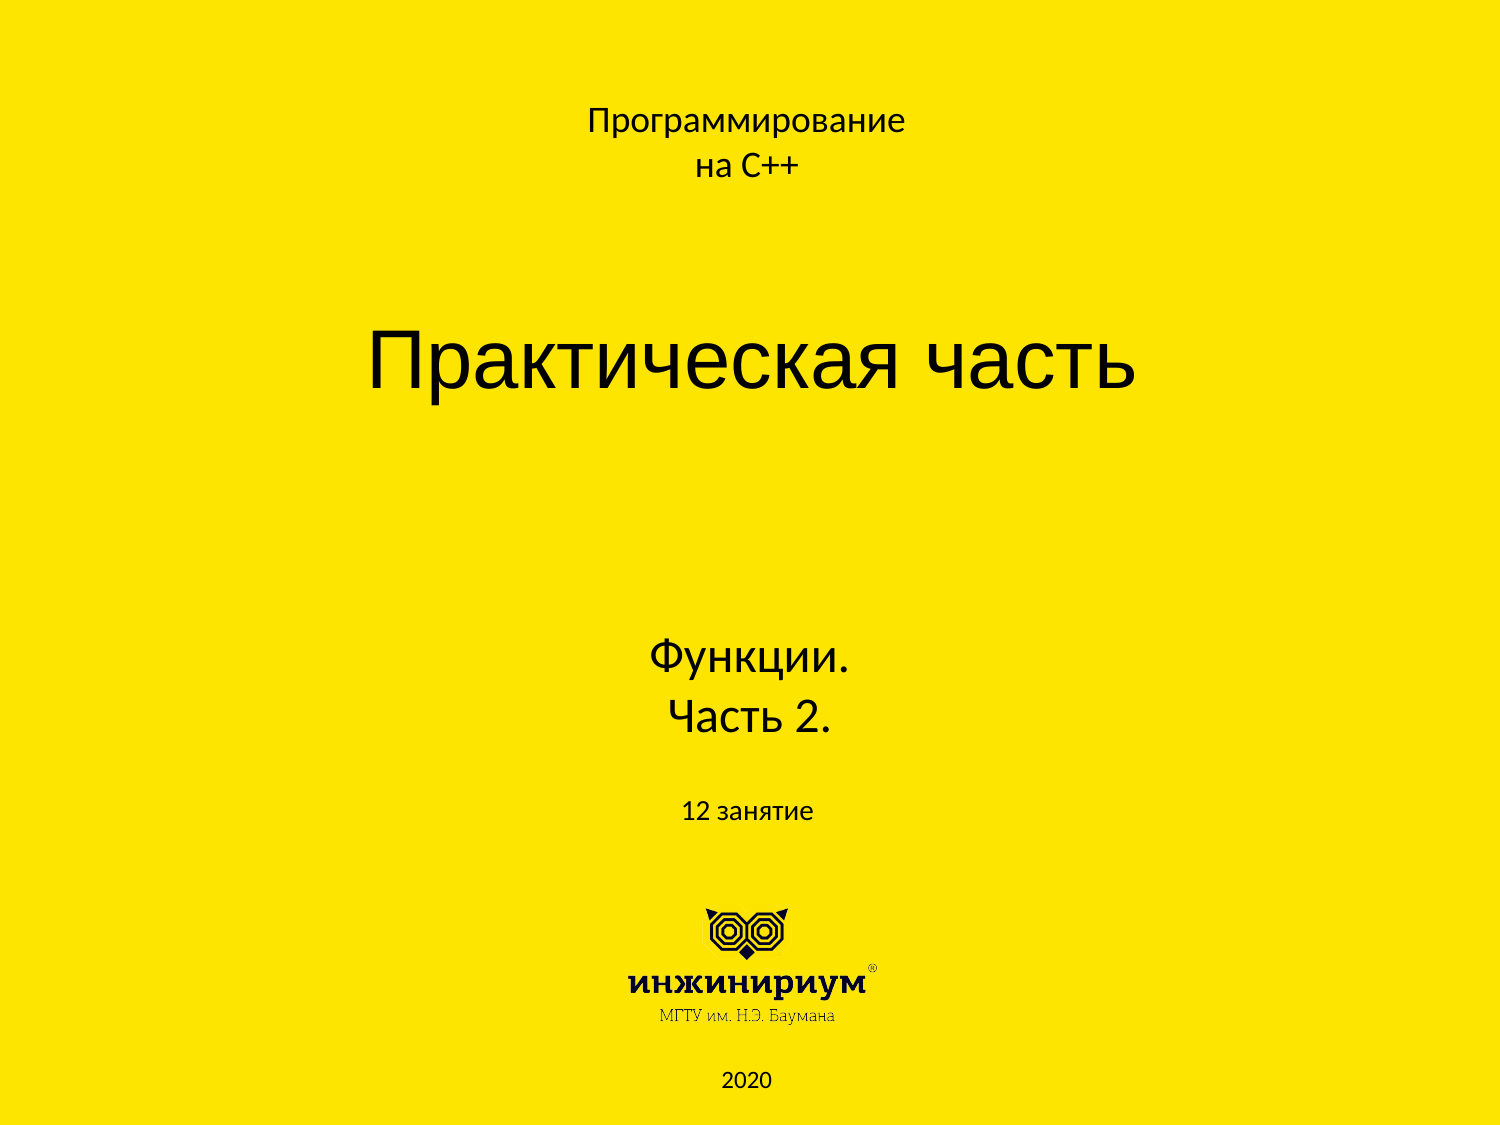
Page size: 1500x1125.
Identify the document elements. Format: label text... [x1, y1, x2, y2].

text_box Функции. Часть 2. [156, 615, 1344, 757]
text_box 12 занятие [556, 783, 939, 834]
text_box Программирование на C++ [555, 87, 938, 192]
text_box 2020 [646, 1058, 848, 1099]
picture [627, 905, 877, 1025]
text_box Практическая часть [159, 297, 1346, 368]
